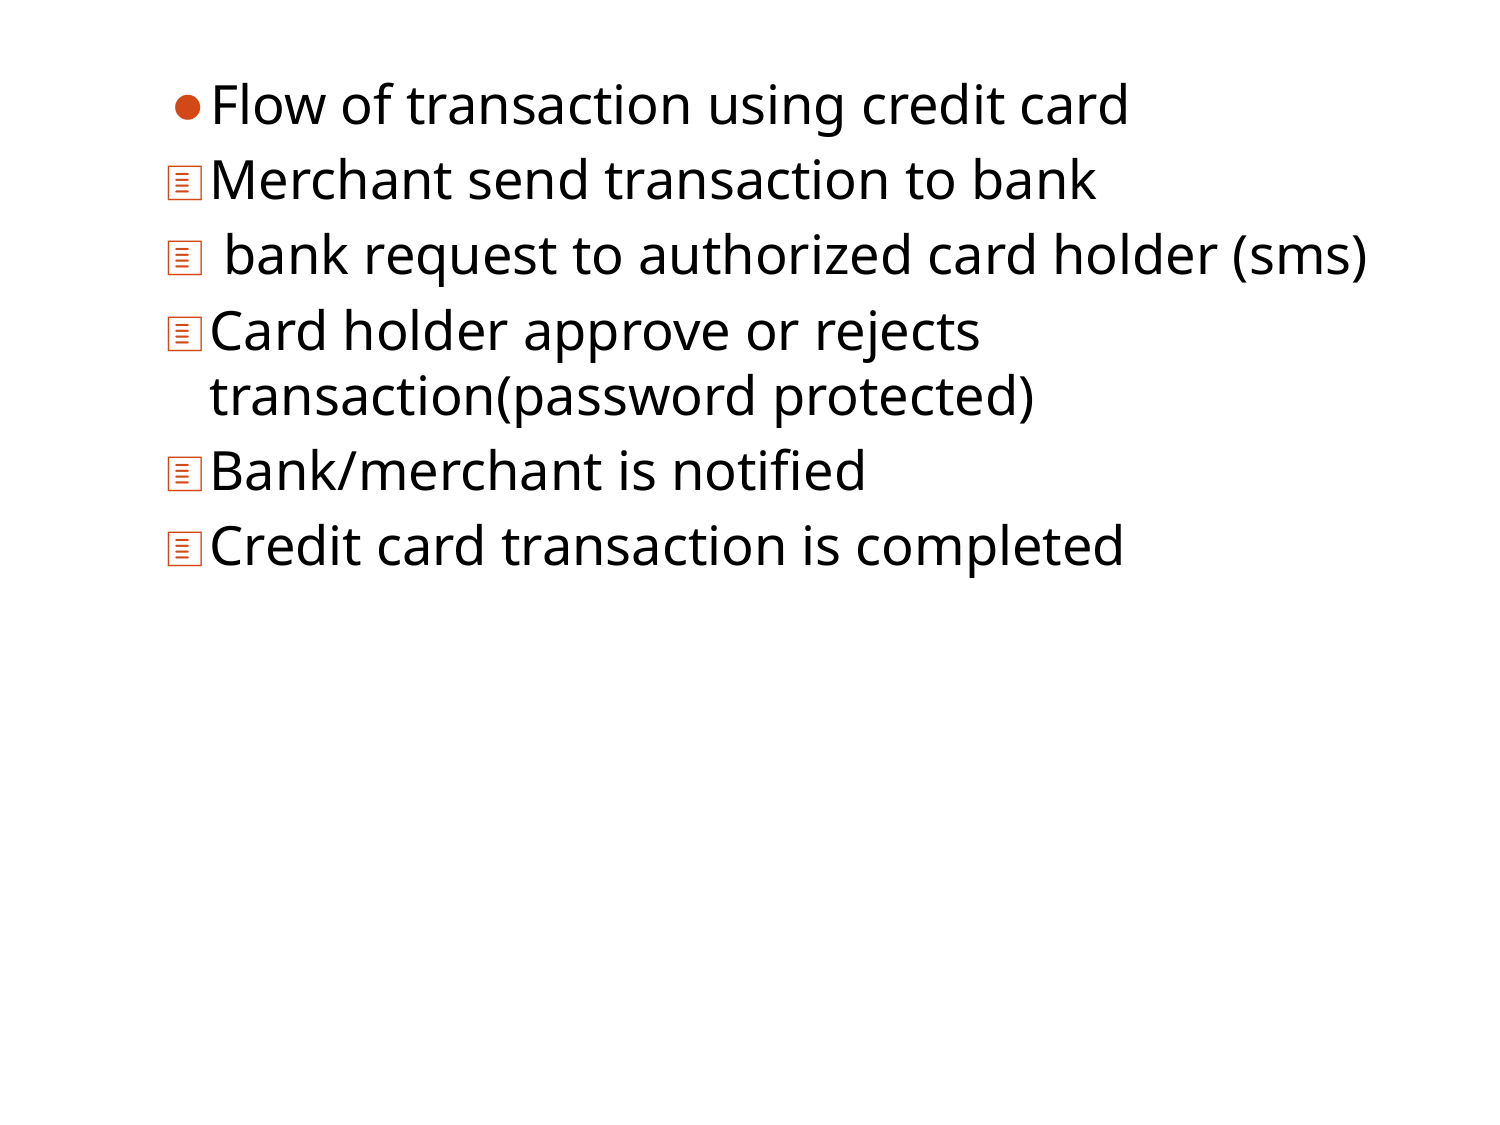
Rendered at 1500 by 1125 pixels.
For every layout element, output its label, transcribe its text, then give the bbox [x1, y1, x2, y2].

list Flow of transaction using credit card Merchant send transaction to bank bank request to authorized card holder (sms) Card holder approve or rejects transaction(password protected) Bank/merchant is notified Credit card transaction is completed [150, 62, 1425, 988]
